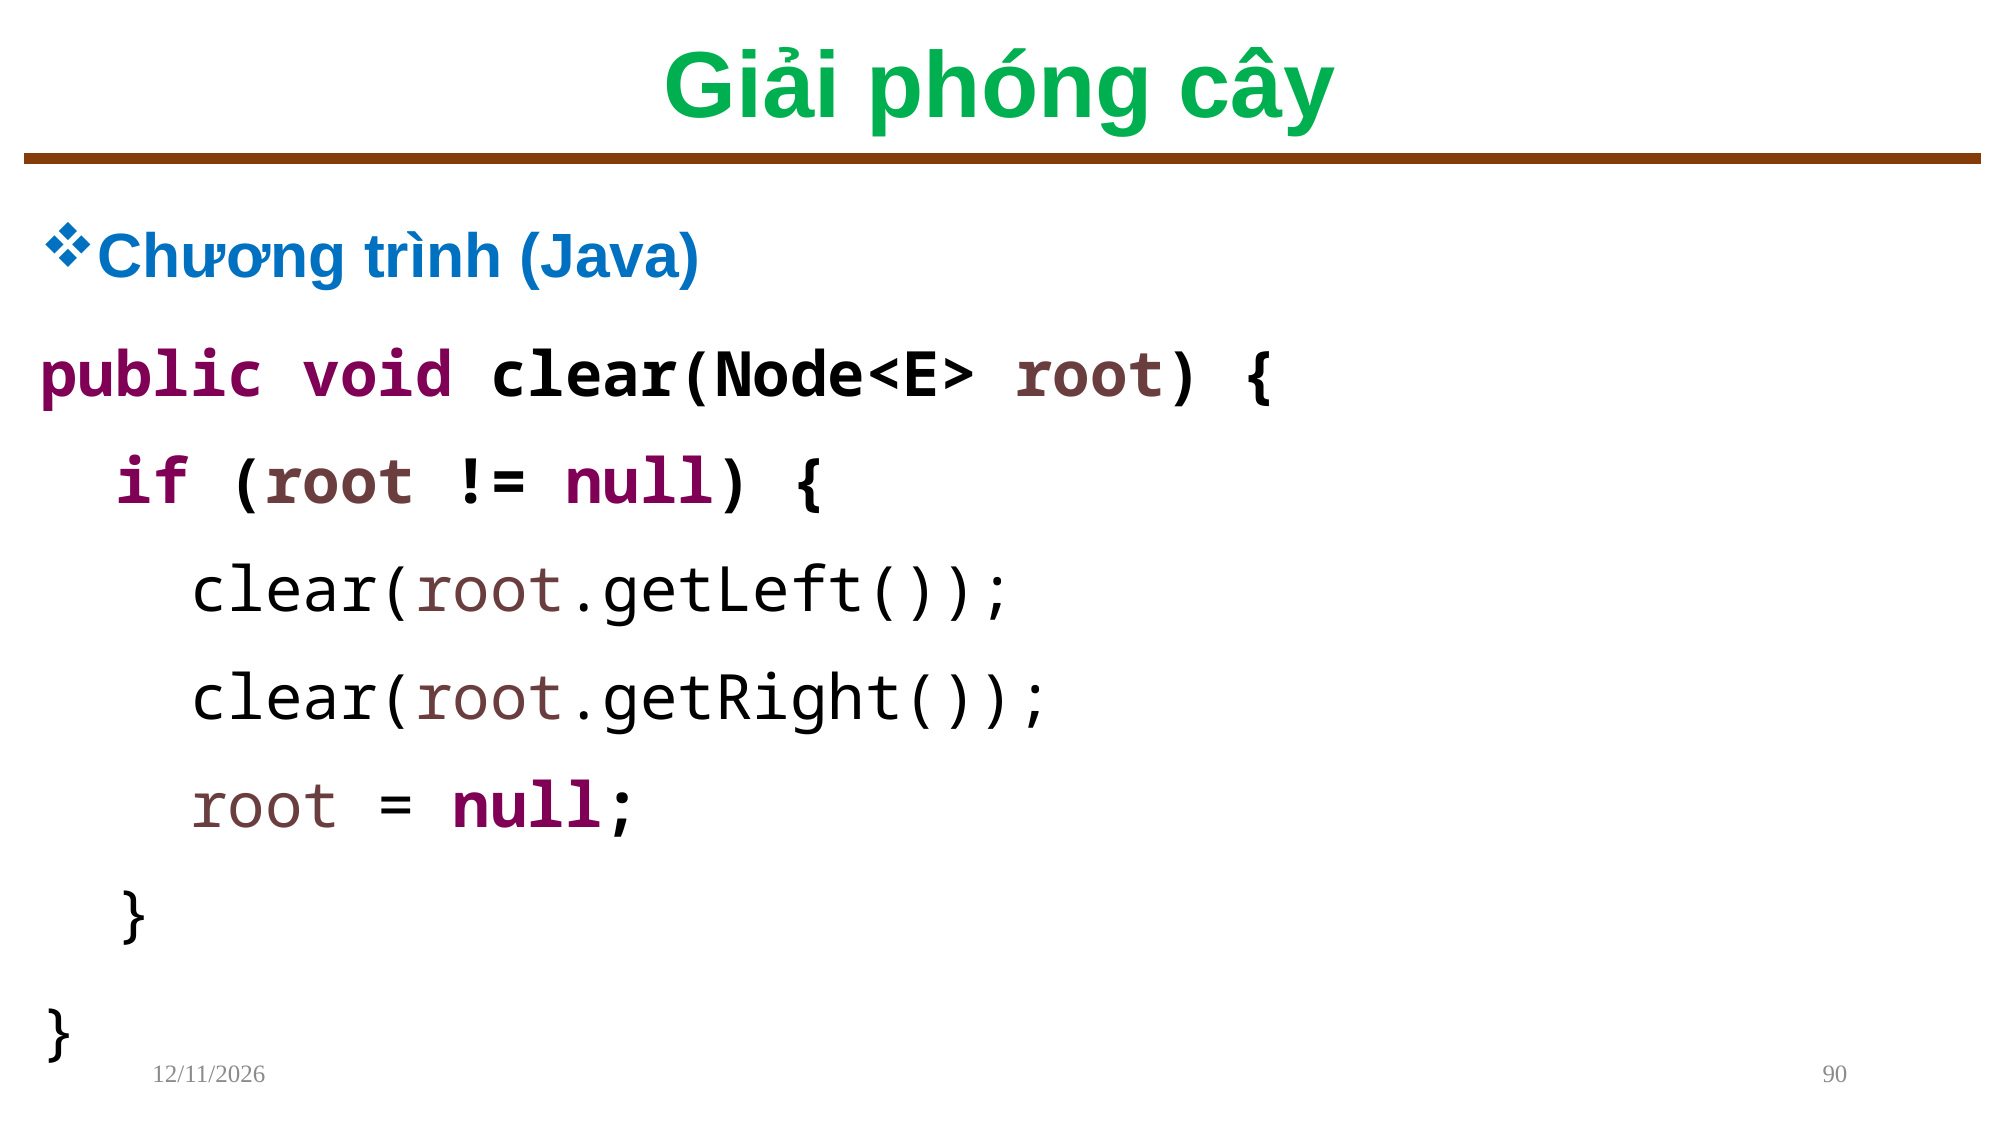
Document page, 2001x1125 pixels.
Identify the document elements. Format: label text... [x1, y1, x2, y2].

slide_number 90 [1412, 1042, 1863, 1103]
list Chương trình (Java) public void clear(Node<E> root) { if (root != null) { clear(root.getLeft()); clear(root.getRight()); root = null; } } [25, 177, 1977, 1103]
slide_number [137, 1042, 588, 1103]
title Giải phóng cây [137, 25, 1863, 148]
